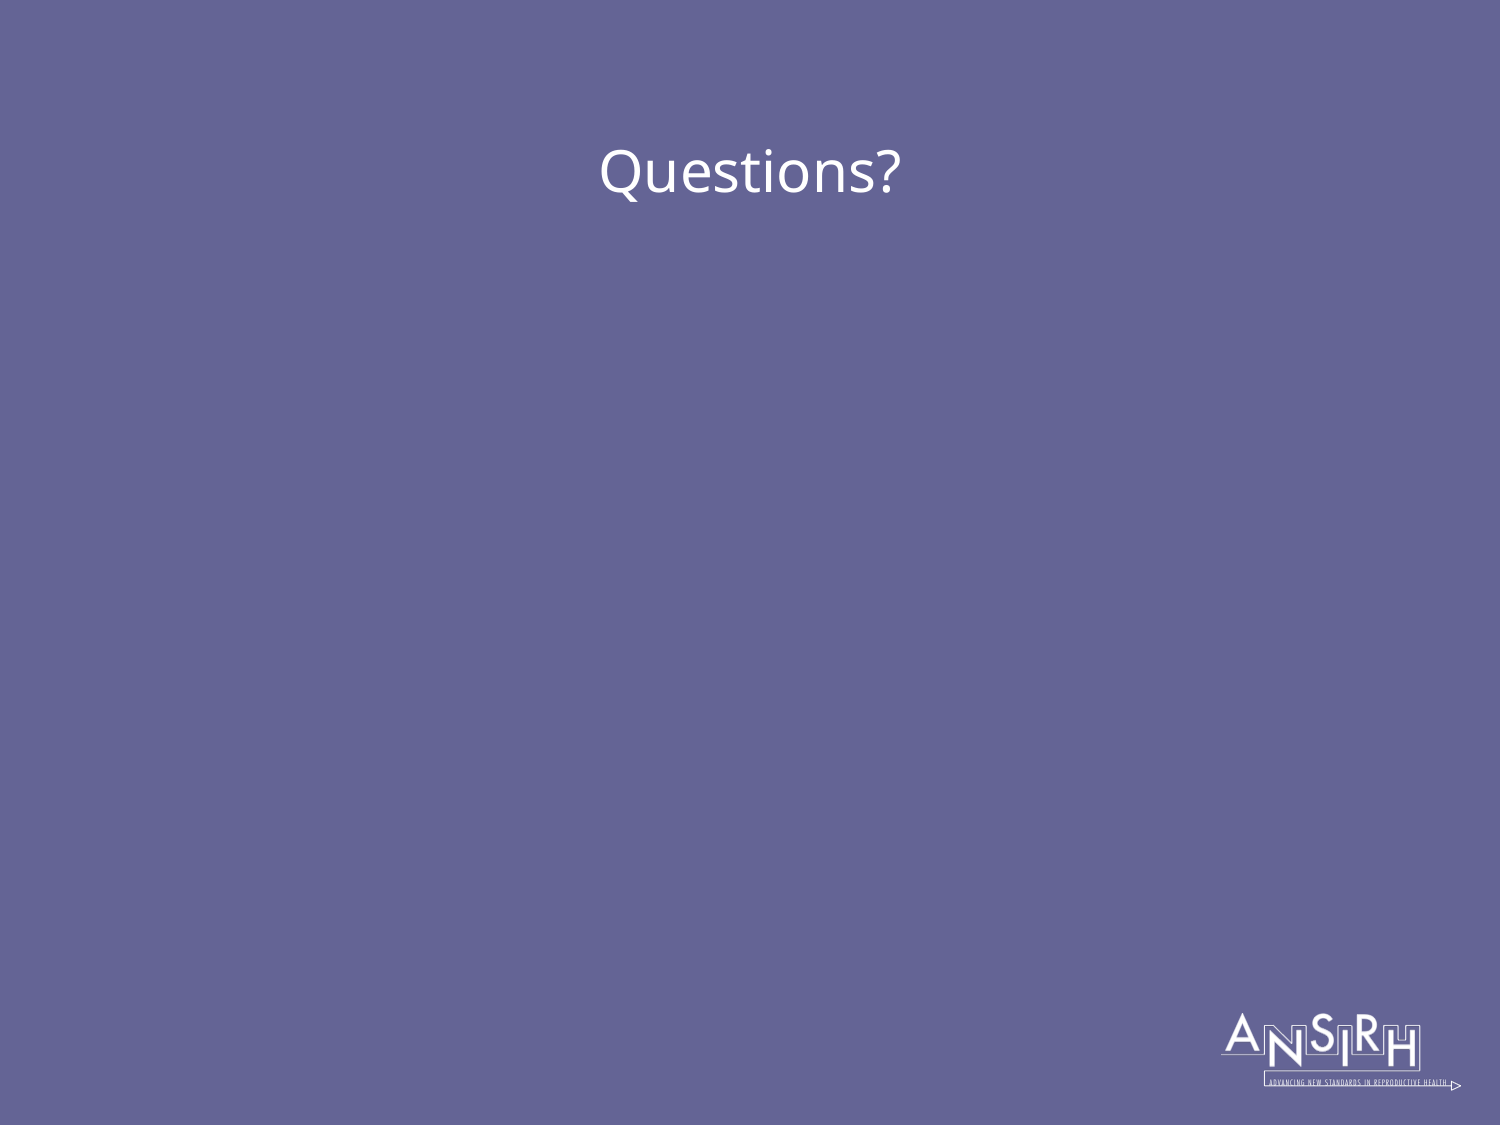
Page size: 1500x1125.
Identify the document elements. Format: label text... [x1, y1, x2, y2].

picture [1221, 1012, 1462, 1091]
text_box Questions? [112, 94, 1388, 245]
